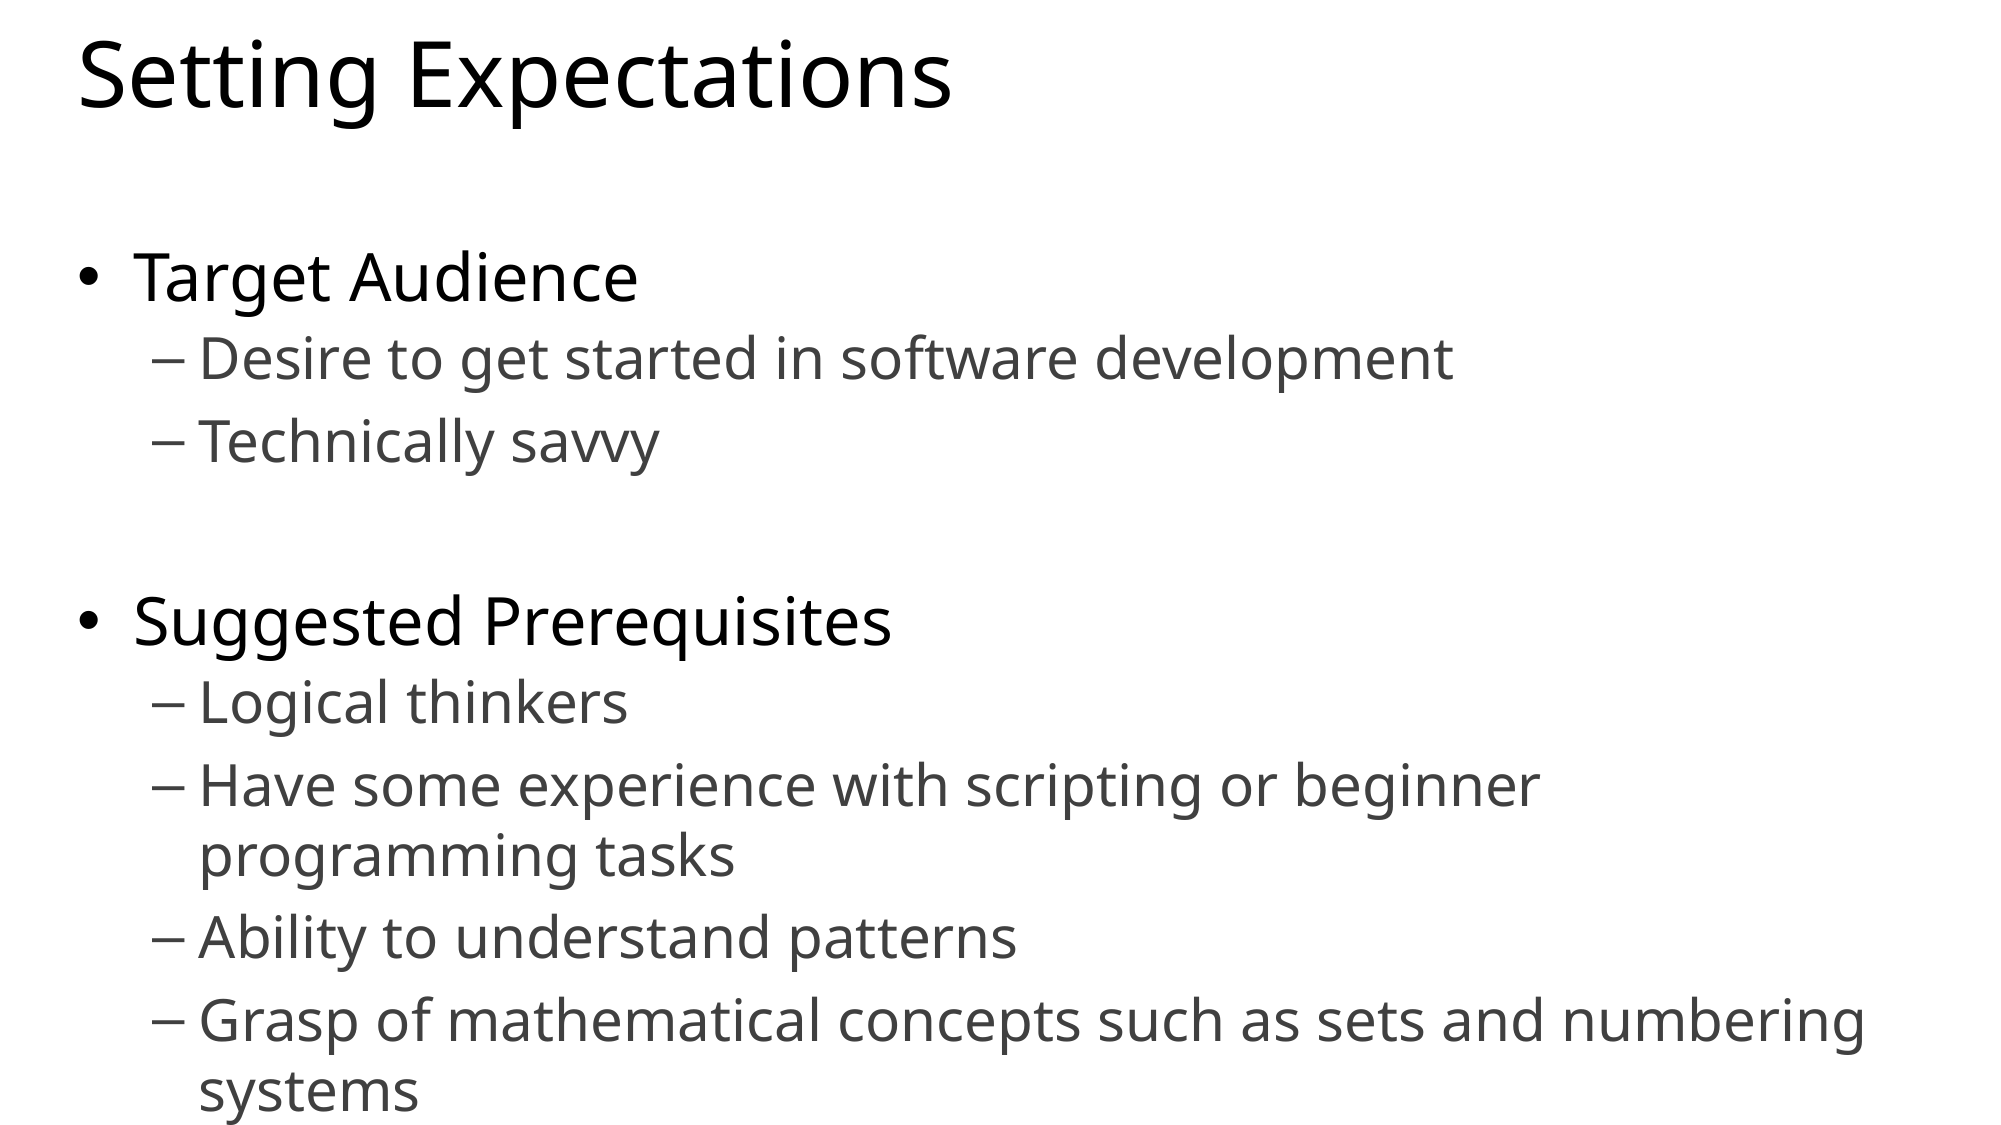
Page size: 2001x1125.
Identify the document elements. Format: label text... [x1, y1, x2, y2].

list Target Audience Desire to get started in software development Technically savvy Suggested Prerequisites Logical thinkers Have some experience with scripting or beginner programming tasks Ability to understand patterns Grasp of mathematical concepts such as sets and numbering systems [62, 227, 1953, 1096]
title Setting Expectations [62, 29, 1953, 205]
